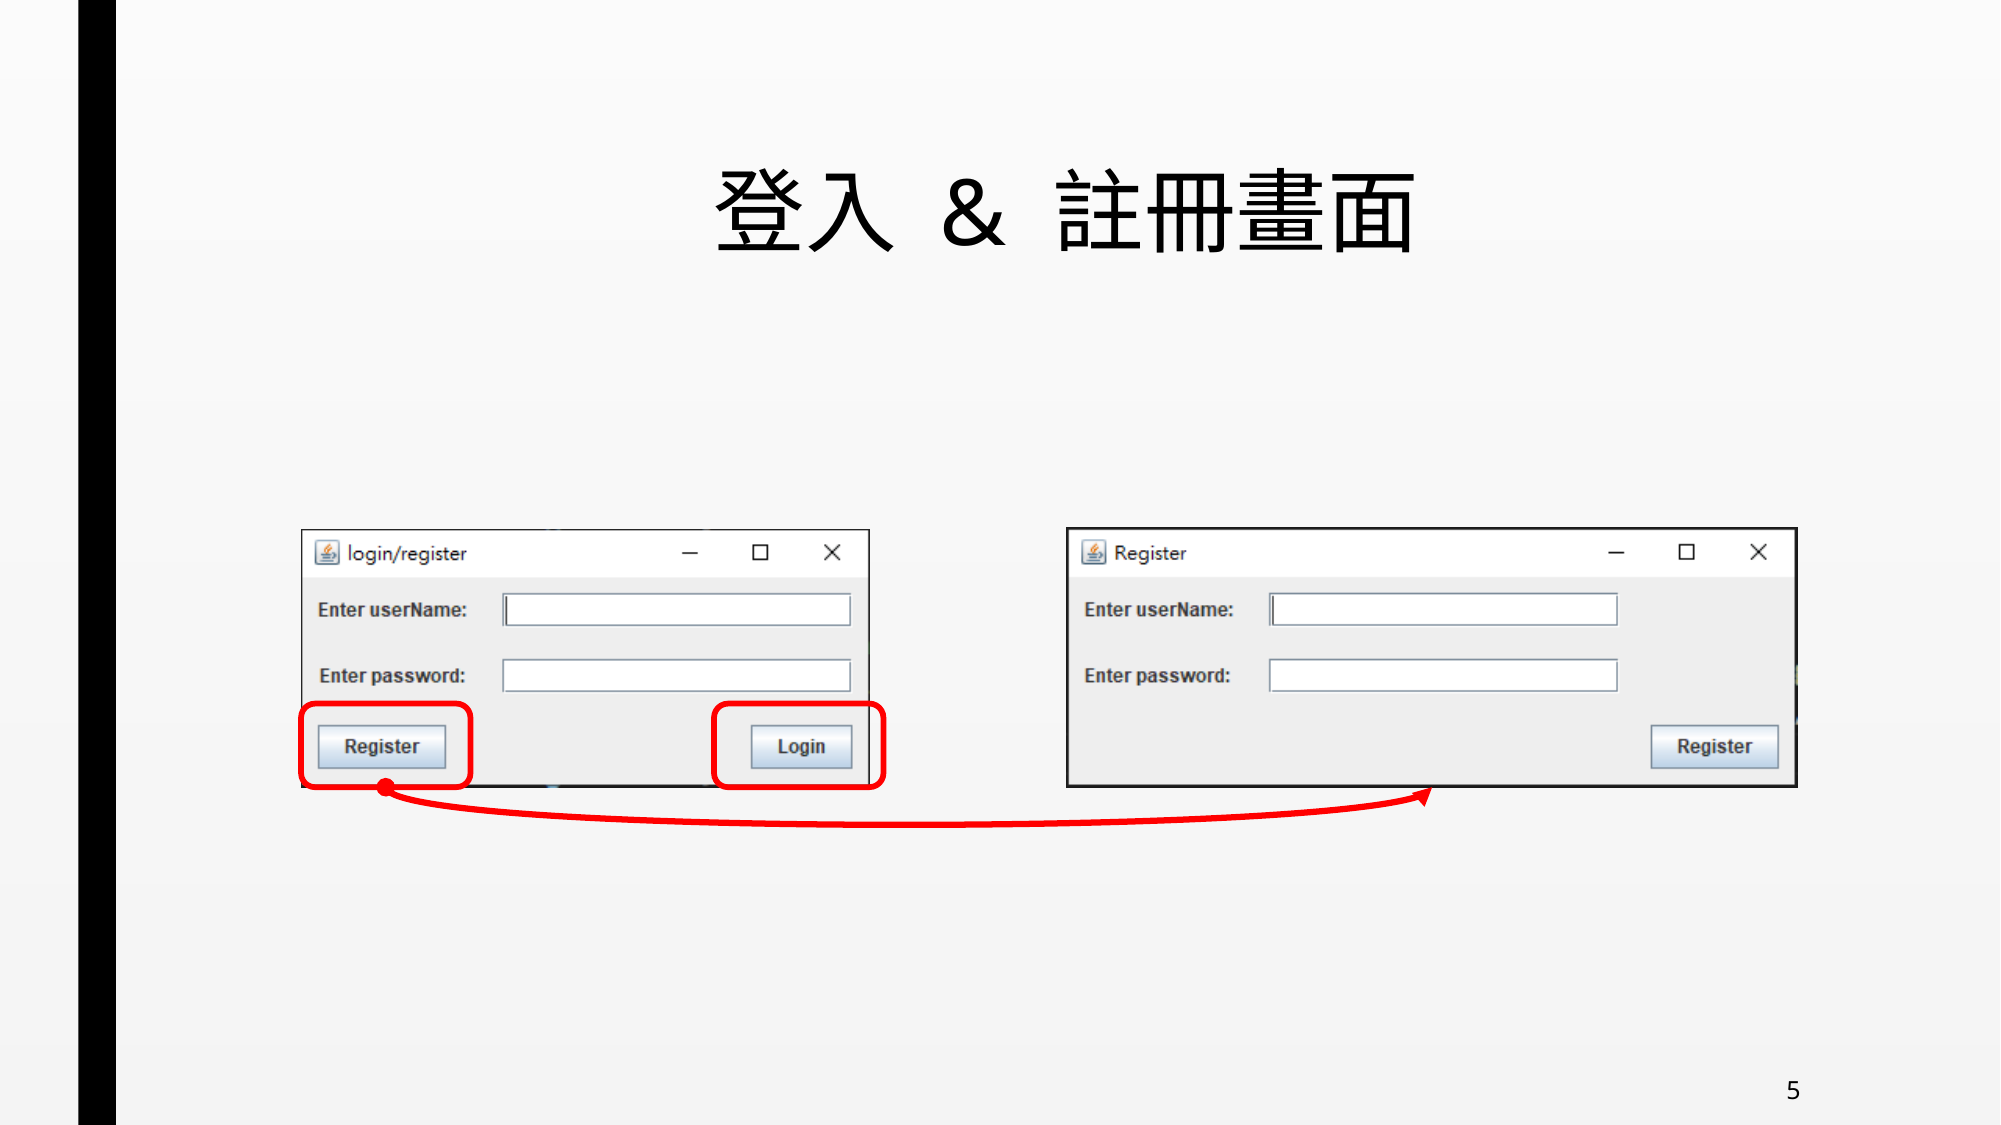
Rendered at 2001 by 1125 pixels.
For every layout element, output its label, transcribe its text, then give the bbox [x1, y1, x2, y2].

text_box 登入 & 註冊畫面 [228, 160, 1905, 304]
picture [1066, 527, 1798, 788]
text_box [720, 700, 887, 791]
slide_number 5 [1553, 1058, 1816, 1125]
picture [301, 529, 870, 788]
